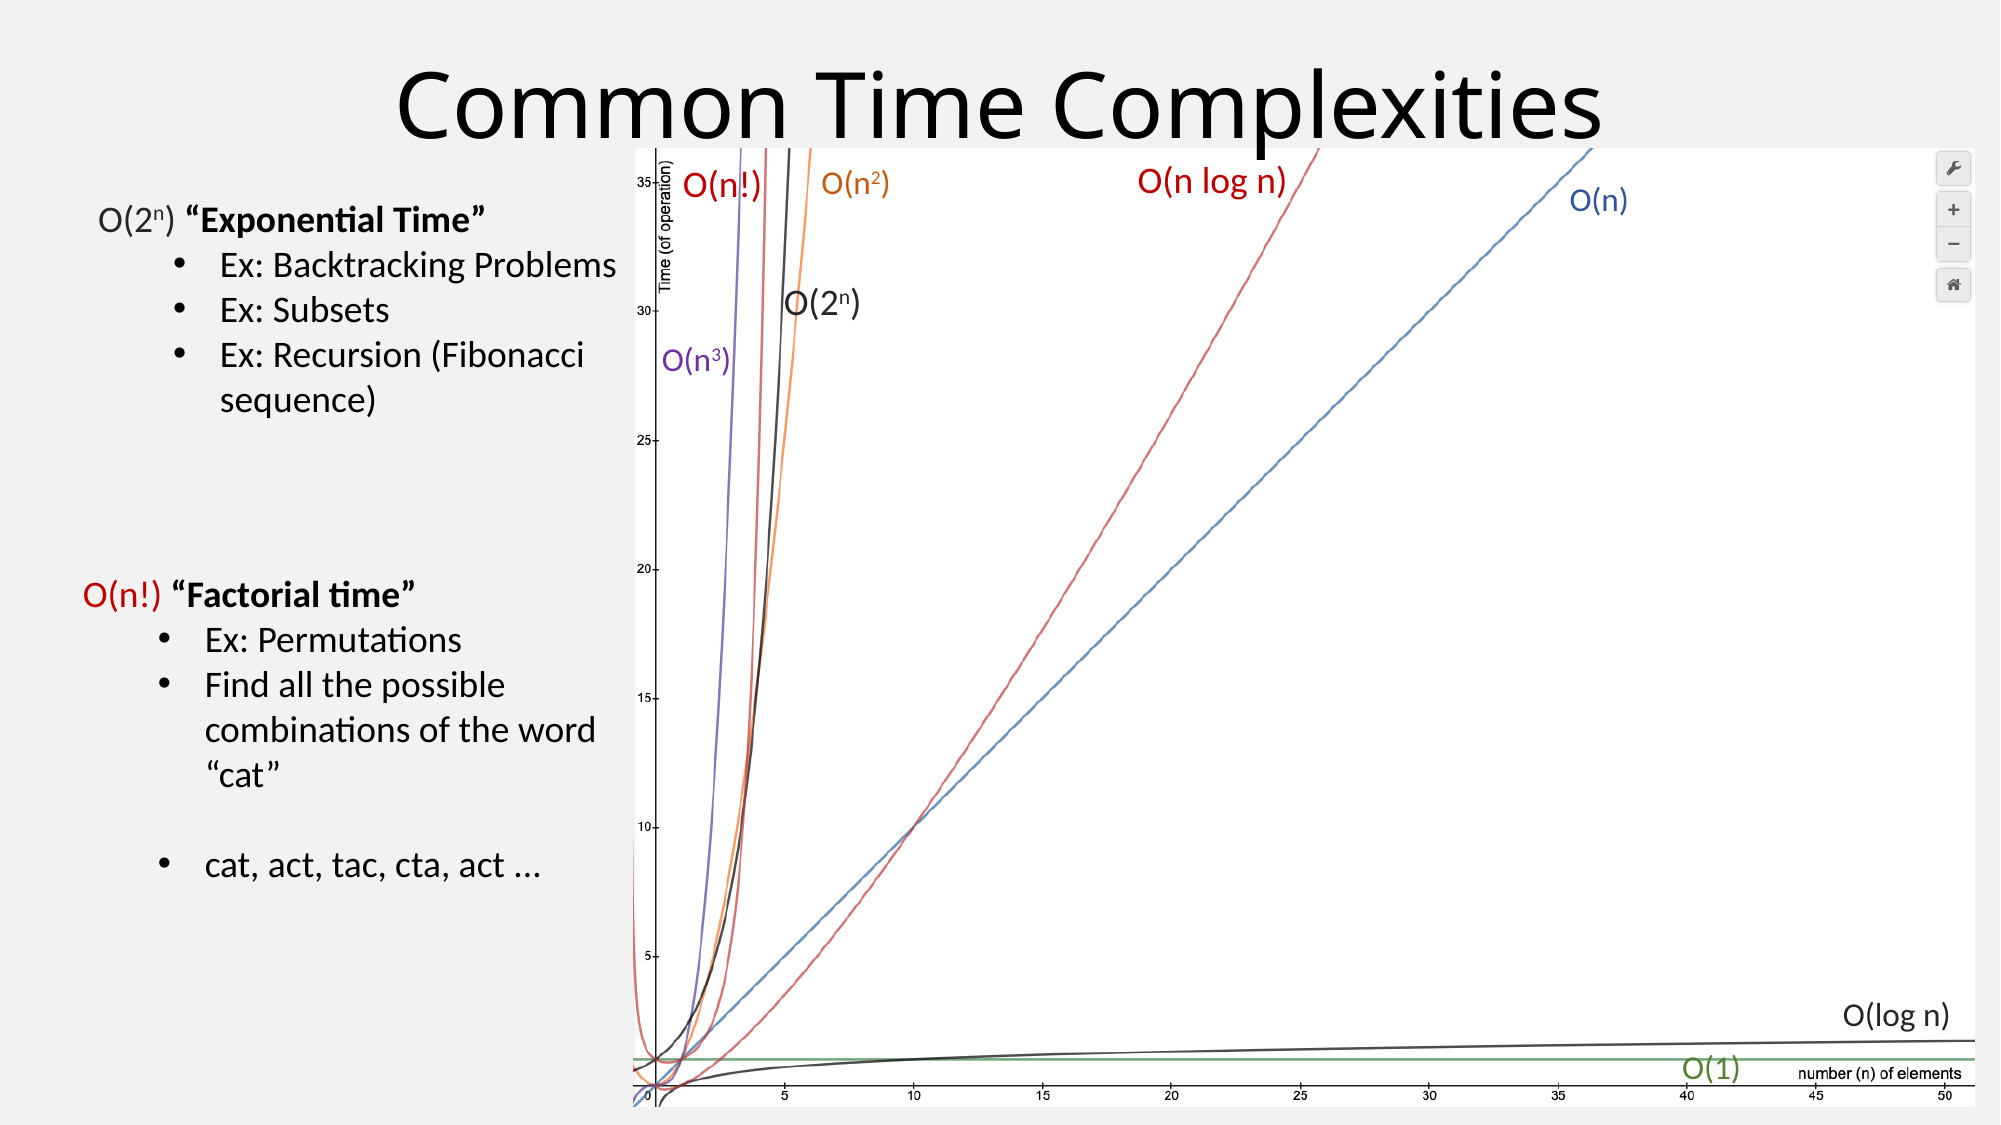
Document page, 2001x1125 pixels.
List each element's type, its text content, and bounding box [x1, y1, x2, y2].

title Common Time Complexities [137, 0, 1863, 187]
text_box O(n!) “Factorial time” Ex: Permutations Find all the possible combinations of the word “cat” cat, act, tac, cta, act ... [68, 562, 633, 893]
picture [633, 148, 1975, 1107]
text_box O(2n) “Exponential Time” Ex: Backtracking Problems Ex: Subsets Ex: Recursion (Fibonacci sequence) [83, 187, 633, 472]
